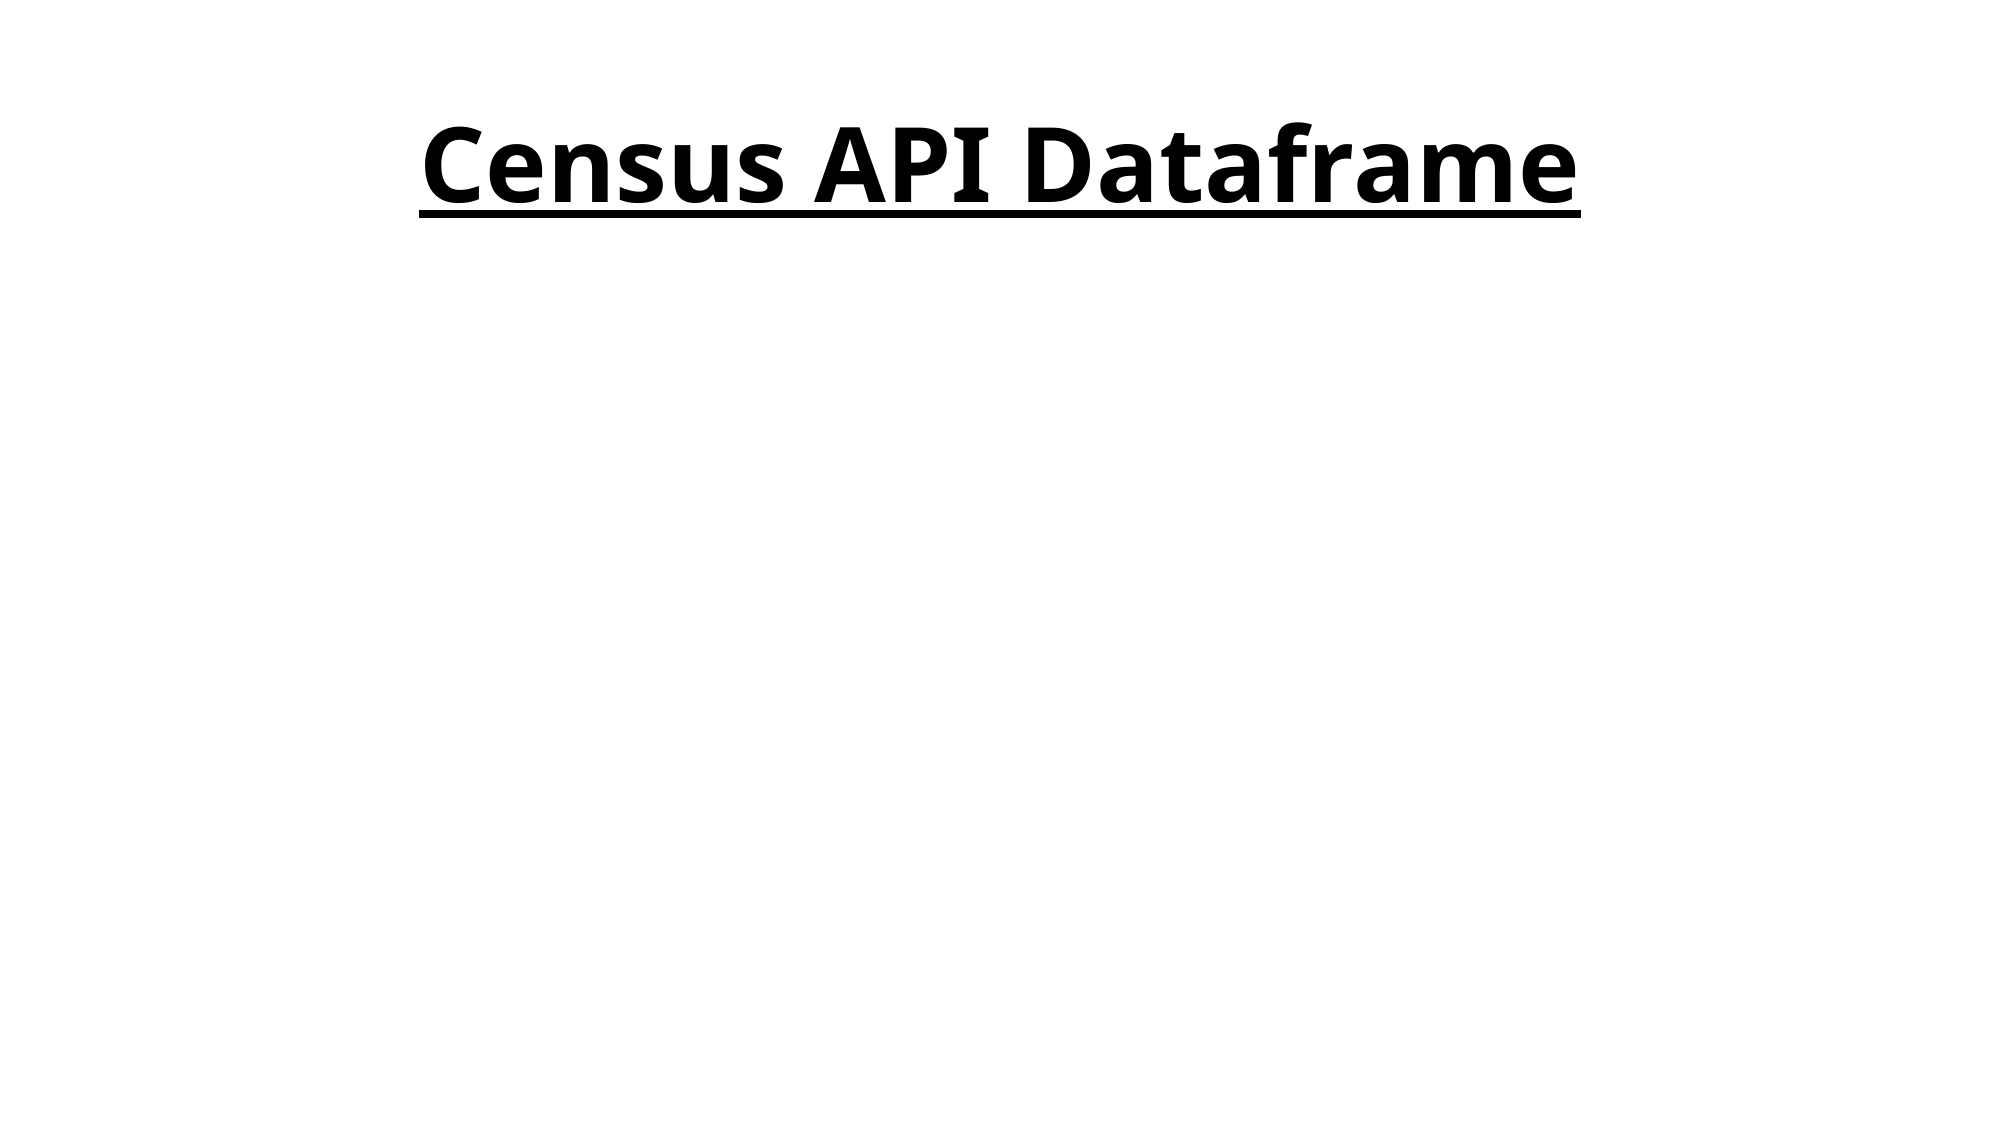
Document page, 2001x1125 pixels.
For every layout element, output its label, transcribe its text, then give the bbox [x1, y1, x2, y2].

title Census API Dataframe [137, 59, 1863, 278]
